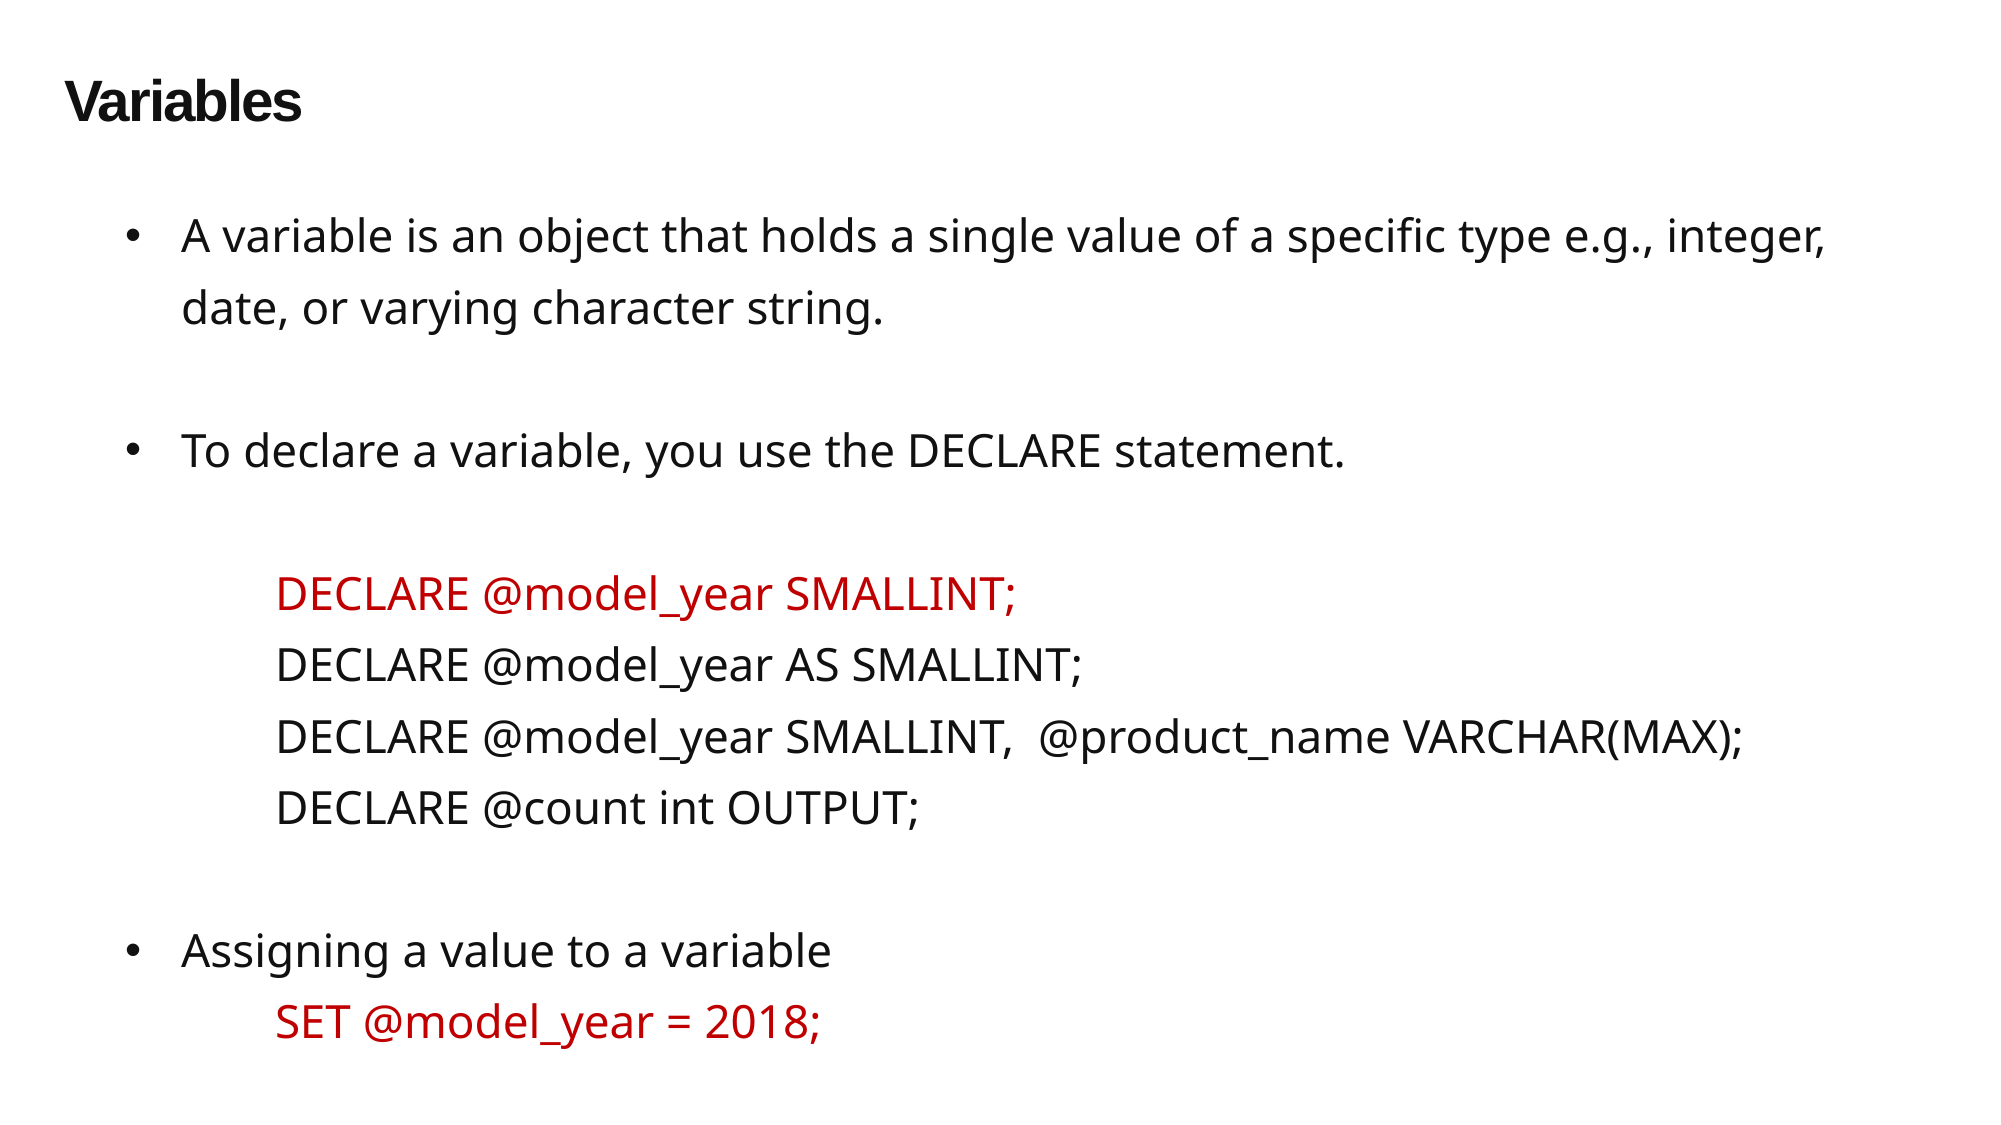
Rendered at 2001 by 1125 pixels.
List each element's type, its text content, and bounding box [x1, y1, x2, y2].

text_box A variable is an object that holds a single value of a specific type e.g., integer, date, or varying character string. To declare a variable, you use the DECLARE statement. DECLARE @model_year SMALLINT; DECLARE @model_year AS SMALLINT; DECLARE @model_year SMALLINT, @product_name VARCHAR(MAX); DECLARE @count int OUTPUT; Assigning a value to a variable SET @model_year = 2018; [125, 190, 1875, 1120]
text_box Variables [64, 44, 886, 152]
